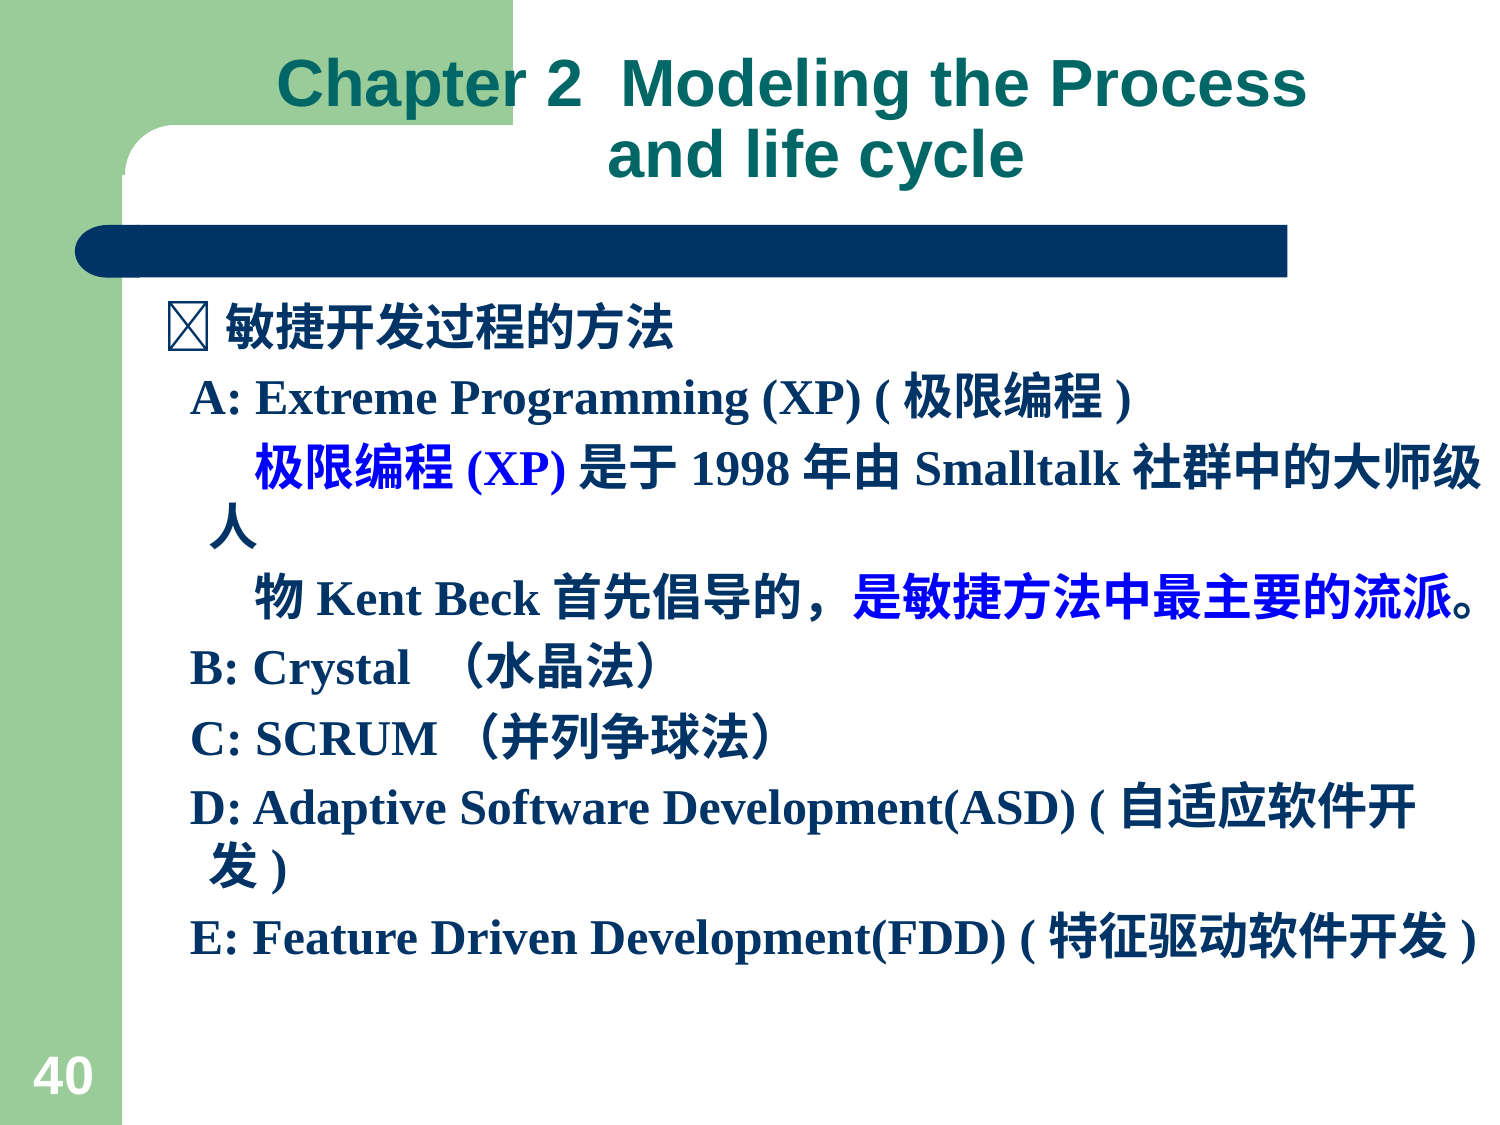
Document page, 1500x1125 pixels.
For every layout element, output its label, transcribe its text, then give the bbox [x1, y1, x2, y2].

title Chapter 2 Modeling the Process and life cycle [150, 62, 1463, 200]
list 敏捷开发过程的方法 A: Extreme Programming (XP) (极限编程) 极限编程(XP)是于1998年由Smalltalk社群中的大师级人 物Kent Beck首先倡导的，是敏捷方法中最主要的流派。 B: Crystal （水晶法） C: SCRUM（并列争球法） D: Adaptive Software Development(ASD) (自适应软件开发) E: Feature Driven Development(FDD) (特征驱动软件开发) [137, 287, 1500, 1125]
slide_number 40 [15, 1032, 113, 1113]
